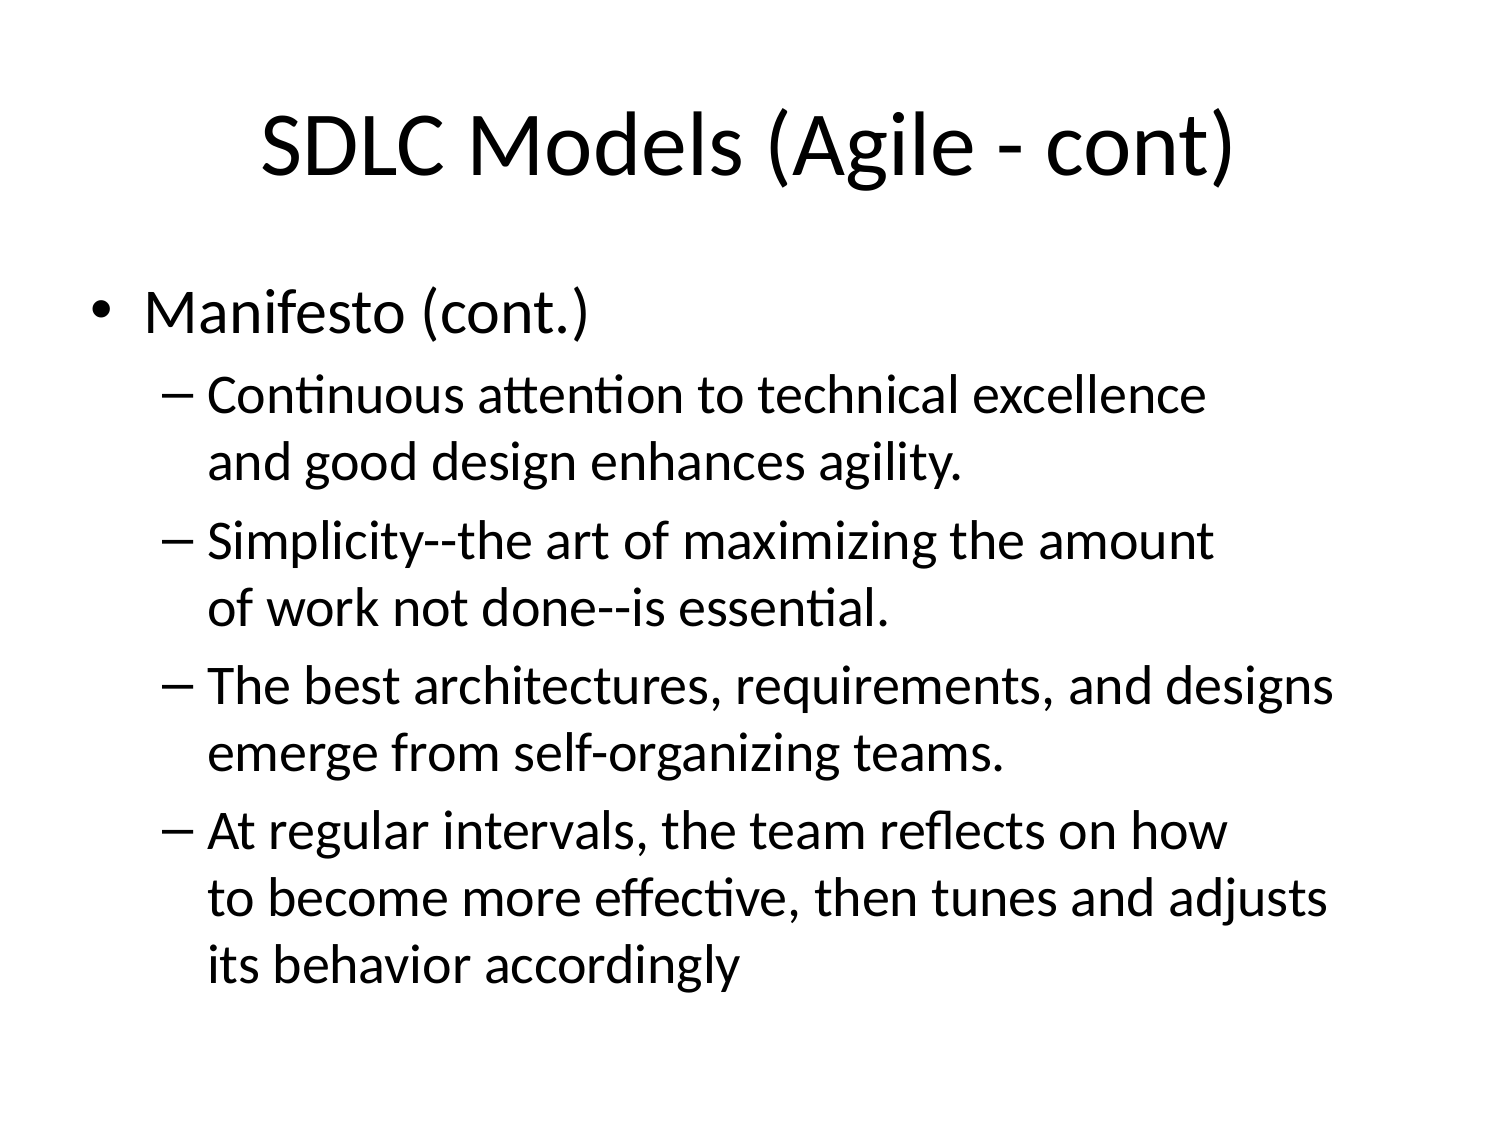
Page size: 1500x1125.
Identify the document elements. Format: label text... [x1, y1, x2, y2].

title SDLC Models (Agile - cont) [75, 45, 1425, 233]
list Manifesto (cont.) Continuous attention to technical excellence and good design enhances agility. Simplicity--the art of maximizing the amount of work not done--is essential. The best architectures, requirements, and designs emerge from self-organizing teams. At regular intervals, the team reflects on how to become more effective, then tunes and adjusts its behavior accordingly [75, 262, 1425, 1005]
